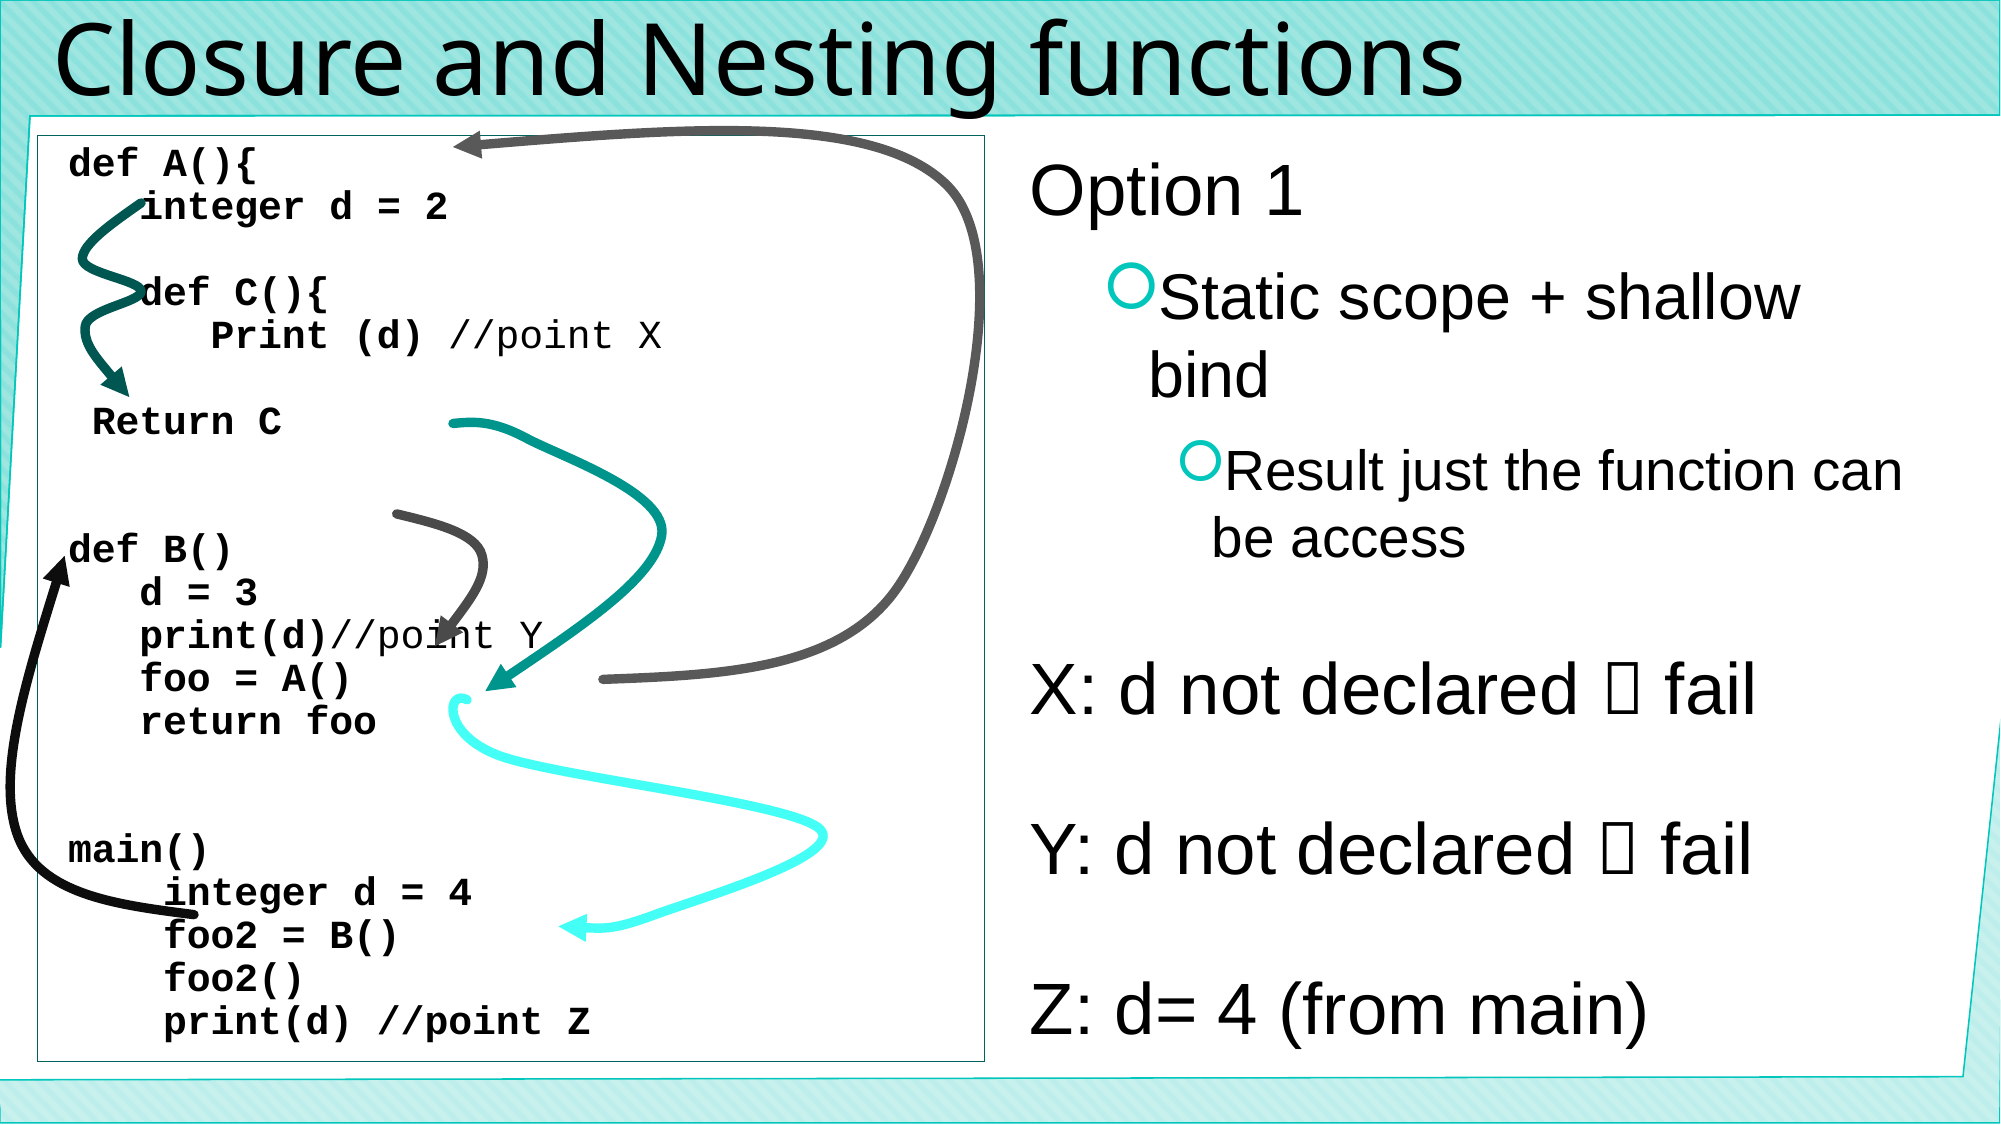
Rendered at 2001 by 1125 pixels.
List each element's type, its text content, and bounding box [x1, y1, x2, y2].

text_box [451, 421, 664, 692]
text_box [452, 129, 982, 681]
text_box [395, 512, 473, 647]
text_box [9, 555, 196, 916]
text_box [81, 201, 143, 398]
list Option 1 Static scope + shallow bind Result just the function can be access X: d not declared  fail Y: d not declared  fail Z: d= 4 (from main) [1014, 135, 1939, 1062]
title Closure and Nesting functions [37, 6, 1939, 106]
text_box [451, 696, 825, 934]
list def A(){ integer d = 2 def C(){ Print (d) //point X Return C def B() d = 3 print(d)//point Y foo = A() return foo main() integer d = 4 foo2 = B() foo2() print(d) //point Z [37, 135, 985, 1062]
